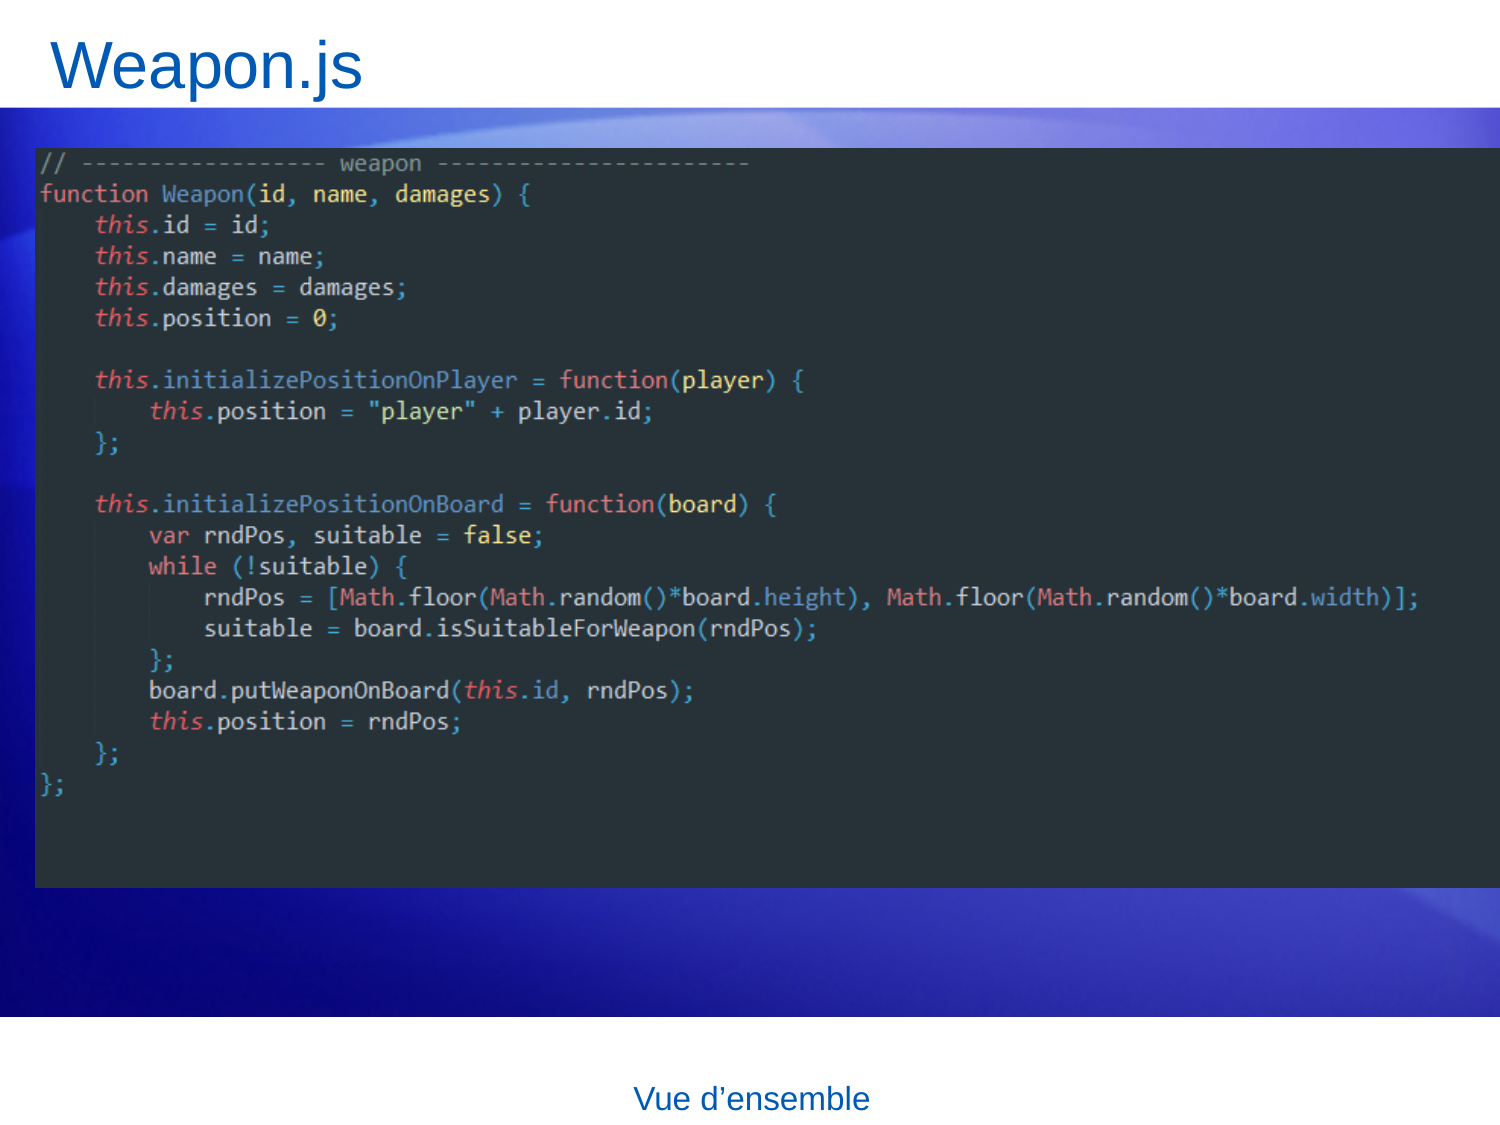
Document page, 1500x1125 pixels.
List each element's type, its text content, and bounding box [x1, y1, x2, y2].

picture [0, 108, 1500, 1017]
footer Vue d’ensemble [447, 1046, 1057, 1125]
title Weapon.js [35, 11, 1386, 112]
